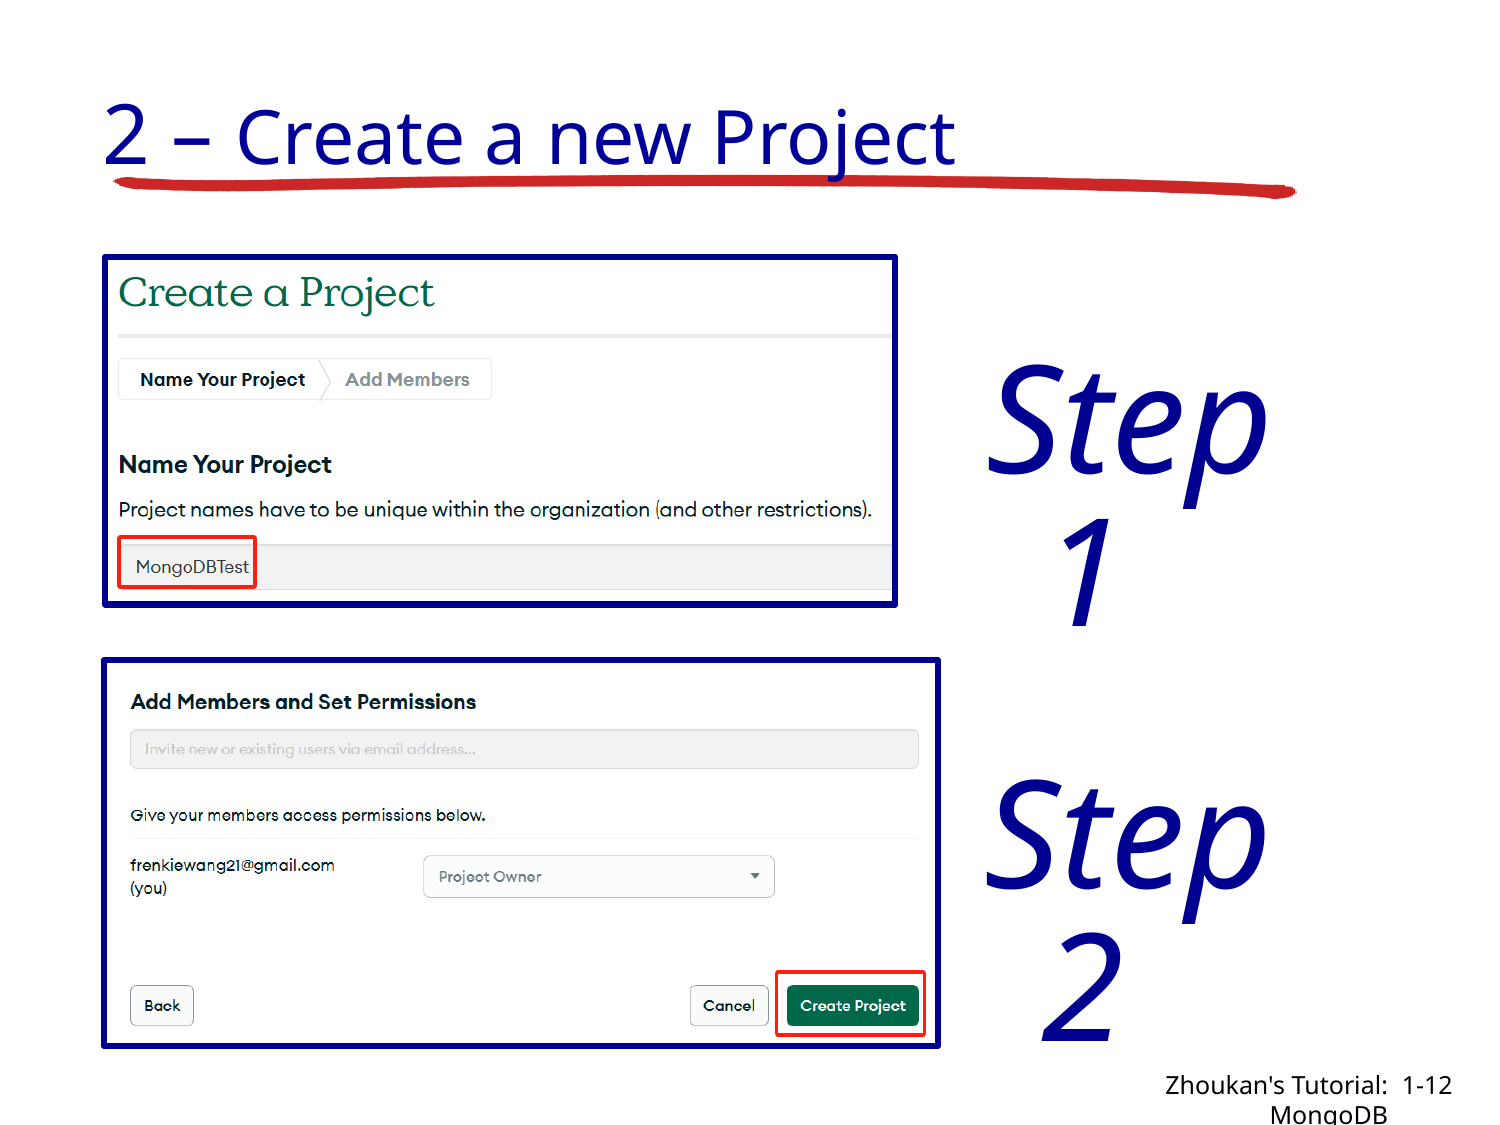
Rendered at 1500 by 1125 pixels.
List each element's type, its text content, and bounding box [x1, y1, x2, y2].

slide_number 1-12 [1387, 1062, 1474, 1125]
picture [106, 662, 936, 1044]
text_box Step 2 [970, 759, 1386, 947]
picture [108, 259, 893, 602]
title 2 – Create a new Project [87, 37, 1363, 225]
picture [108, 168, 1310, 207]
text_box Step 1 [971, 343, 1388, 531]
footer Zhoukan's Tutorial: MongoDB [1045, 1062, 1404, 1102]
